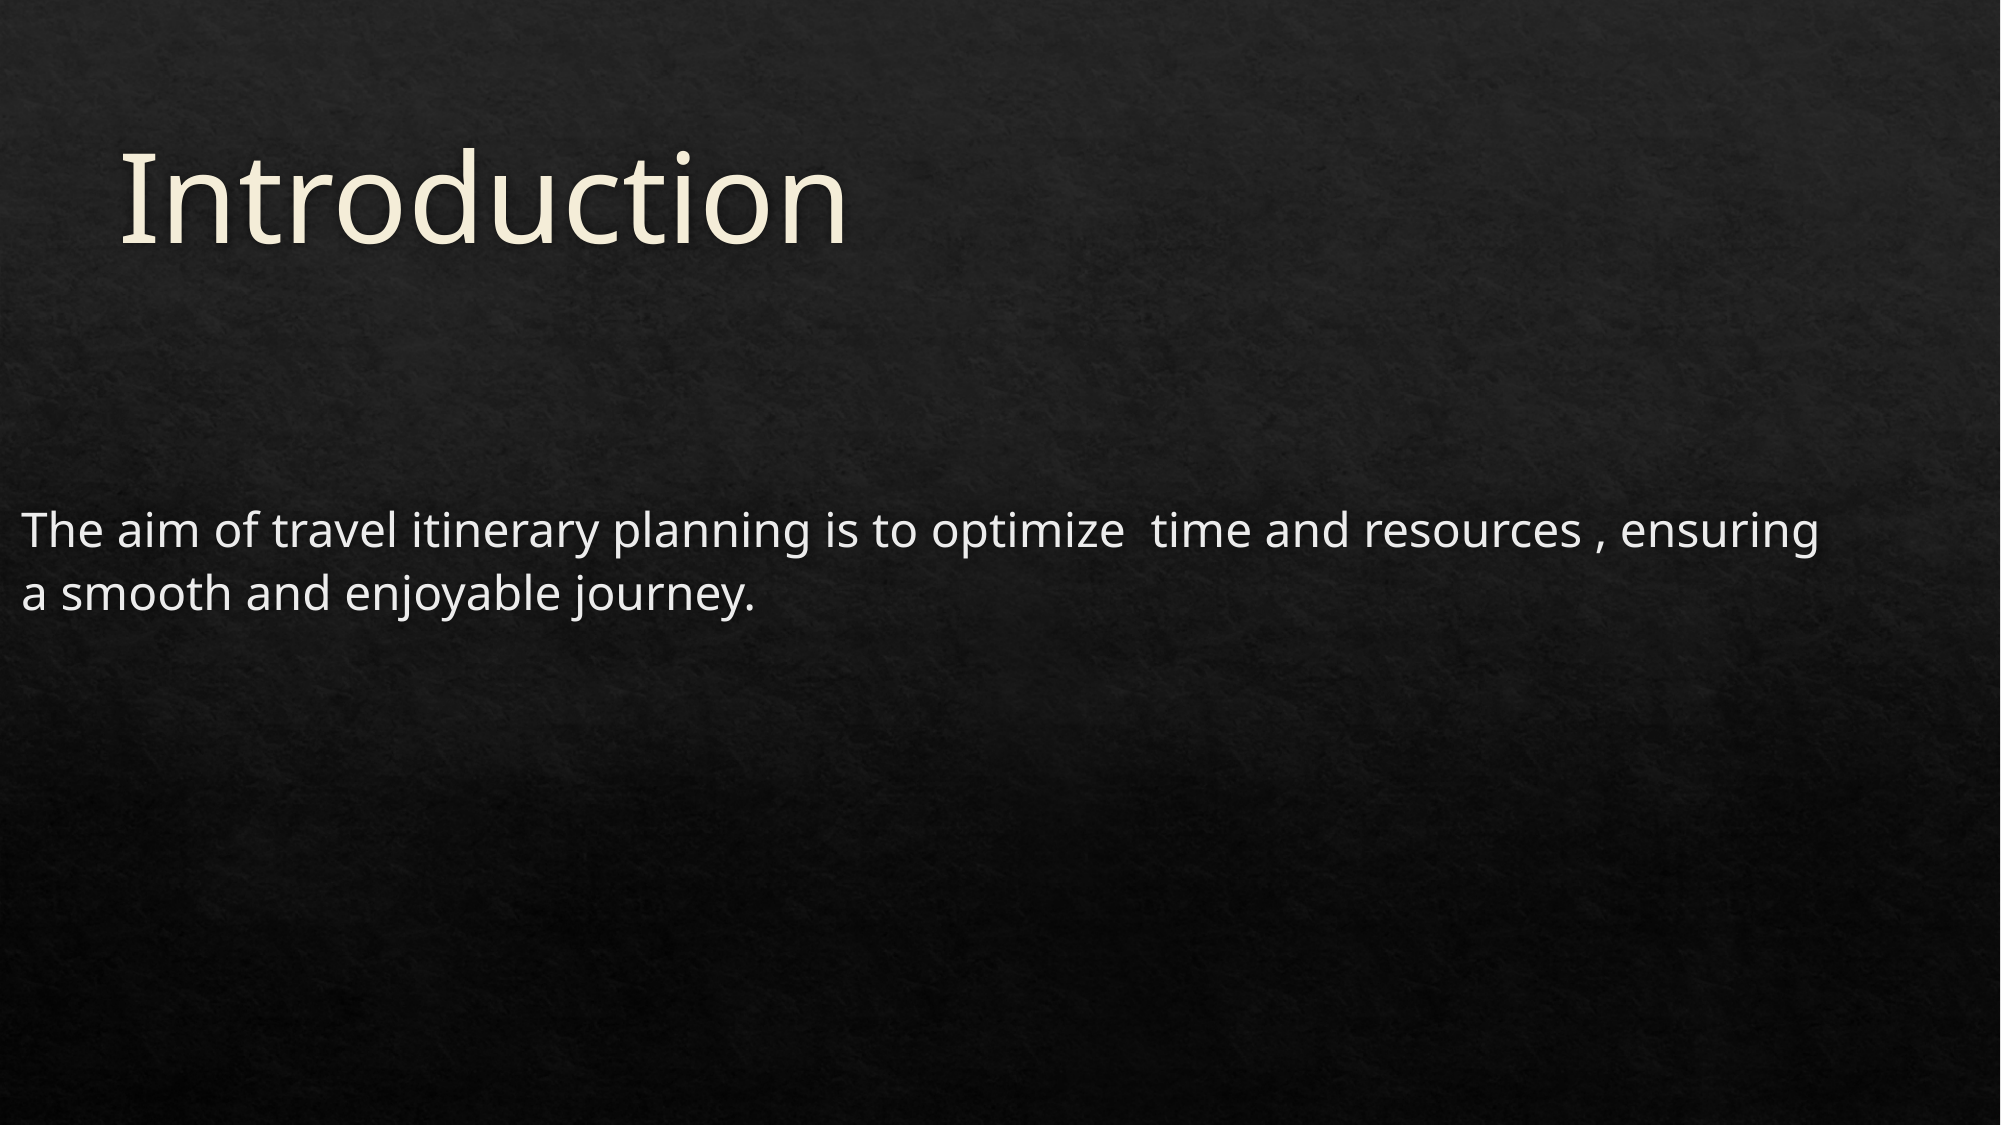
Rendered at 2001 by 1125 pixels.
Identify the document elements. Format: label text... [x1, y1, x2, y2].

list Introduction The aim of travel itinerary planning is to optimize time and resources , ensuring a smooth and enjoyable journey. [0, 96, 1852, 959]
